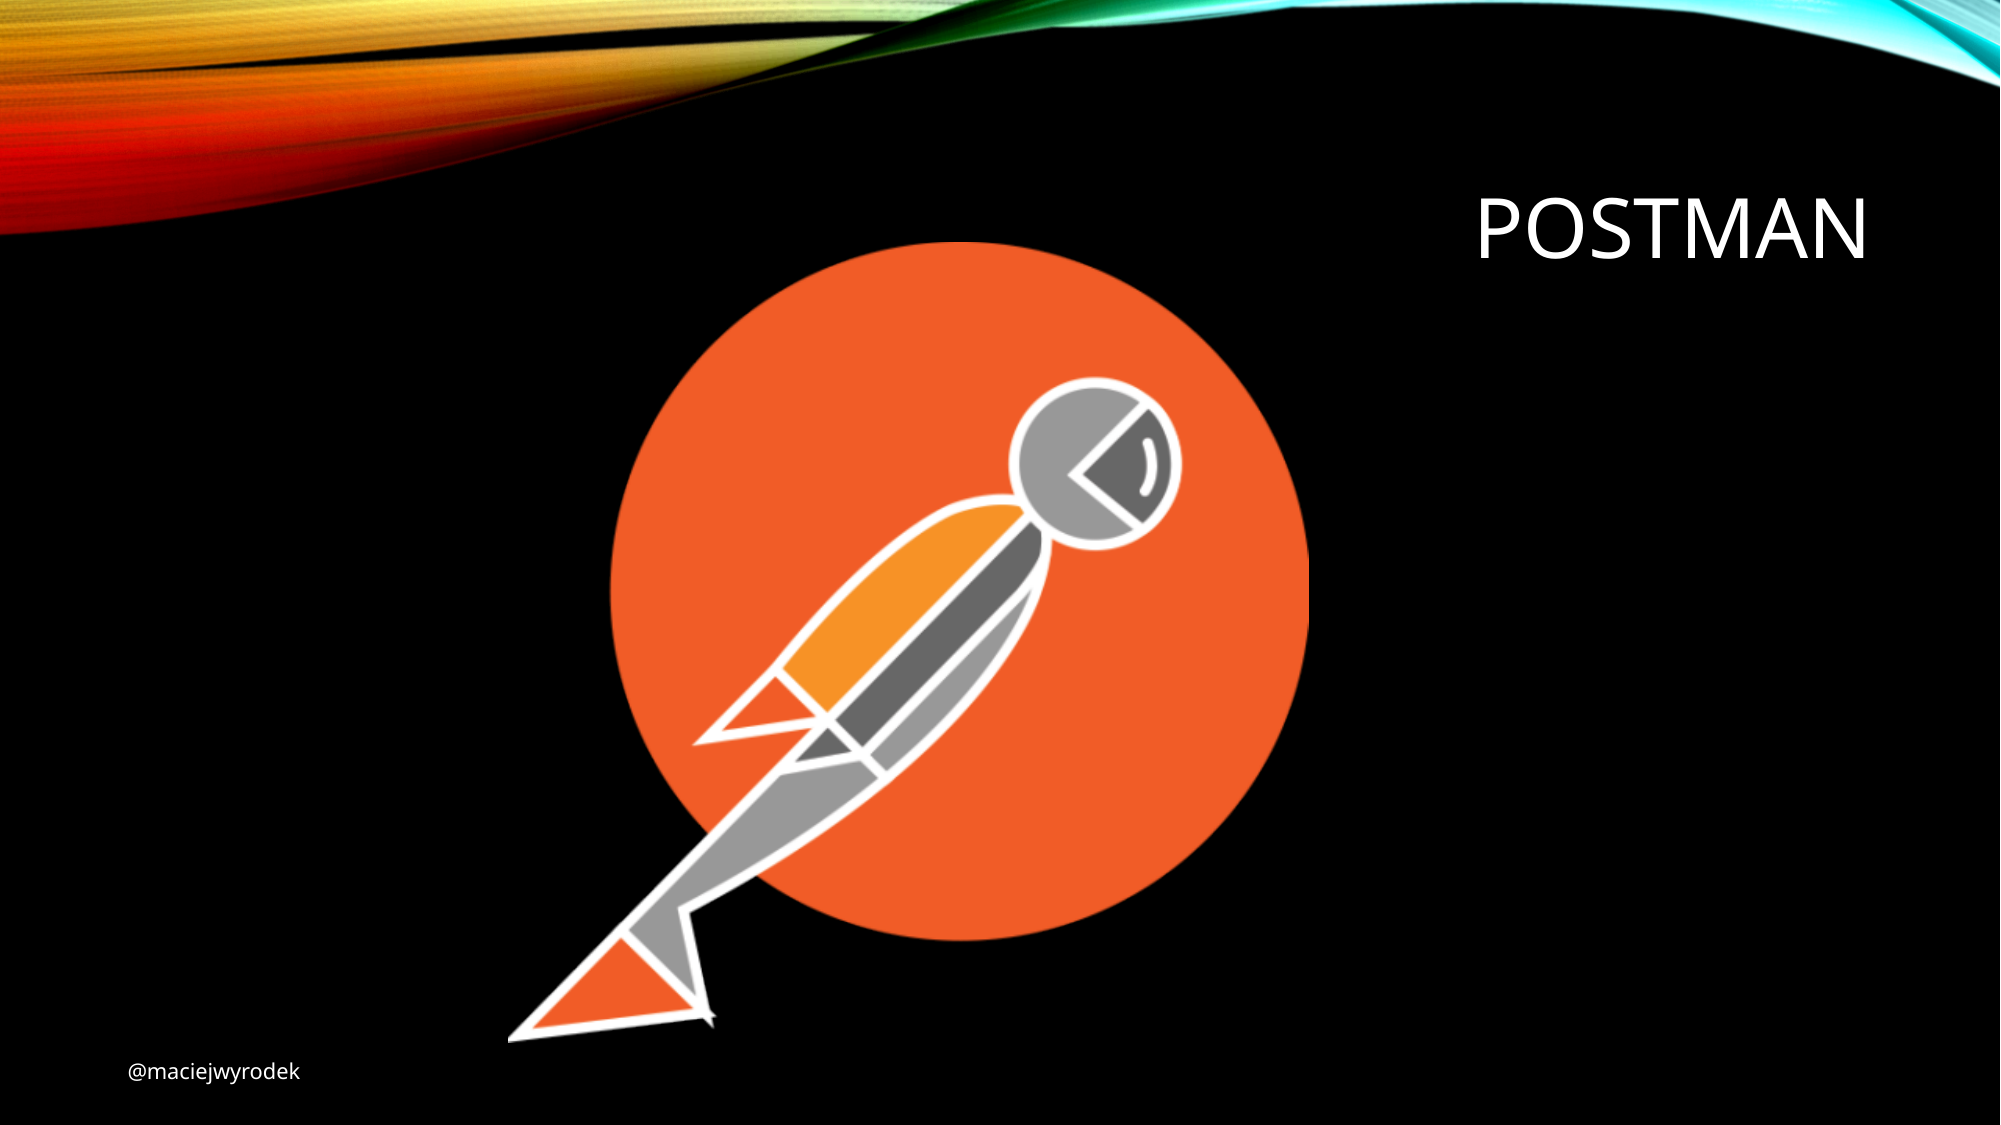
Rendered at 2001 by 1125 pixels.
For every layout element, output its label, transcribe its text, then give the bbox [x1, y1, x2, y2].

footer @maciejwyrodek [112, 1042, 1388, 1103]
title Postman [474, 125, 1888, 338]
picture [0, 0, 2000, 237]
picture [508, 242, 1309, 1043]
